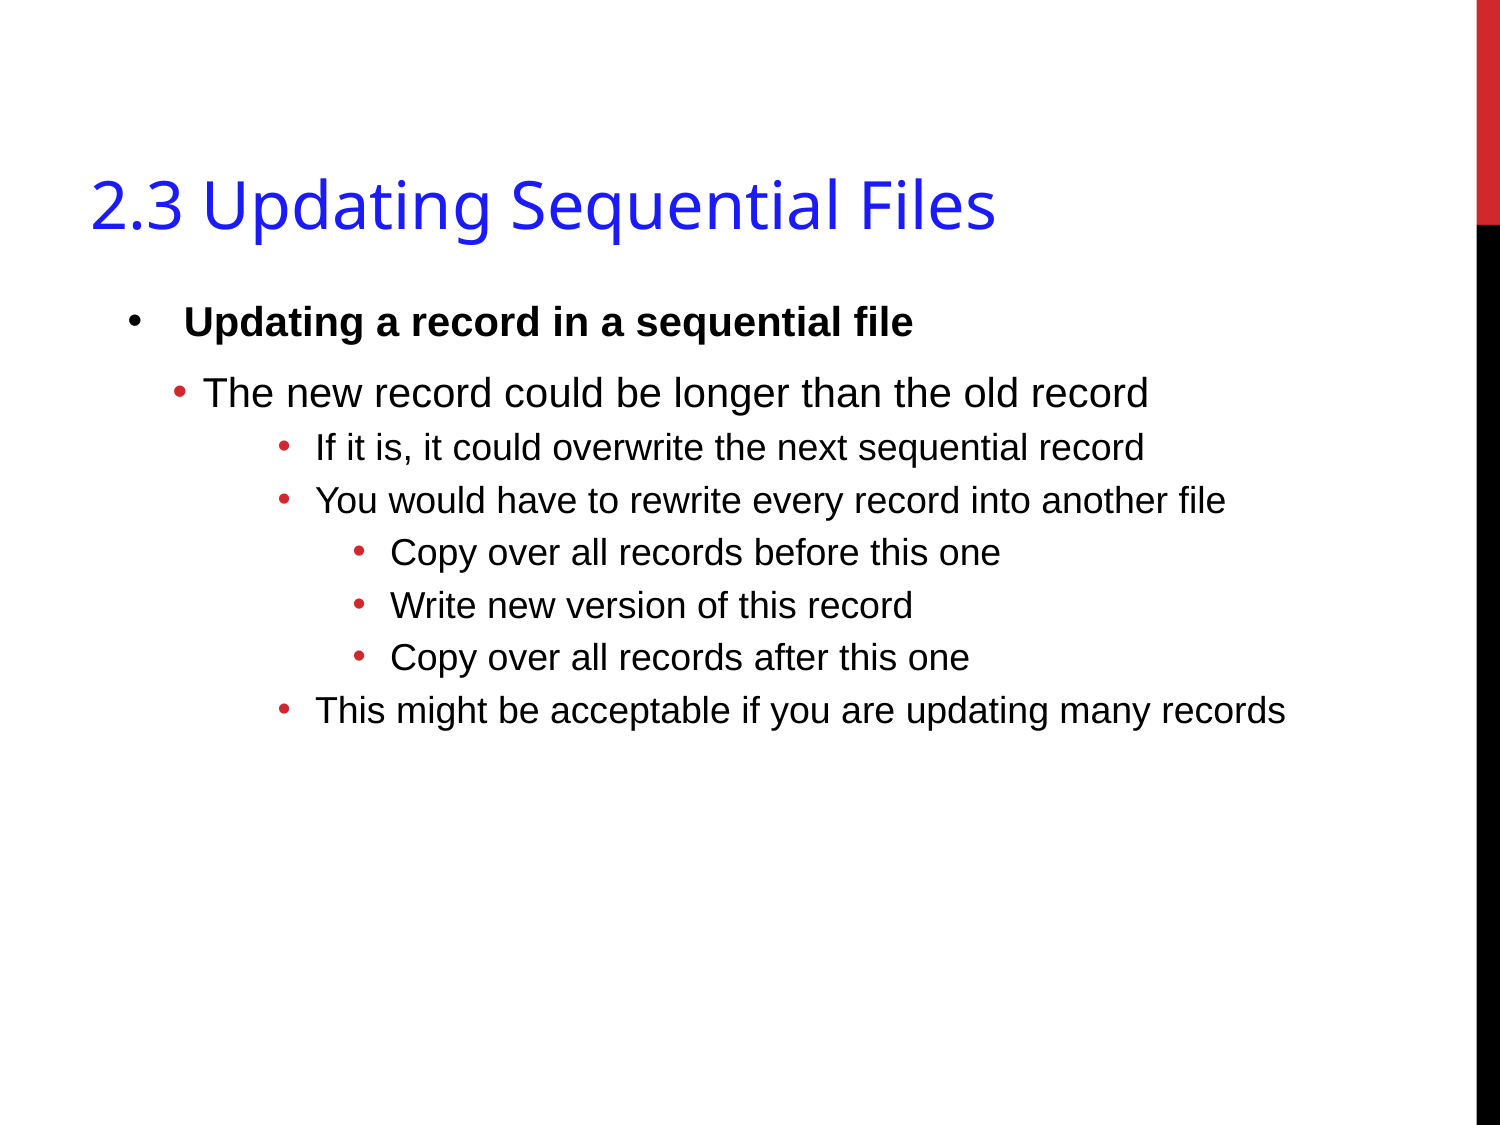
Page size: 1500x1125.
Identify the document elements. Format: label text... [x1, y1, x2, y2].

list Updating a record in a sequential file The new record could be longer than the old record If it is, it could overwrite the next sequential record You would have to rewrite every record into another file Copy over all records before this one Write new version of this record Copy over all records after this one This might be acceptable if you are updating many records [112, 287, 1425, 1050]
title 2.3 Updating Sequential Files [75, 24, 1350, 250]
